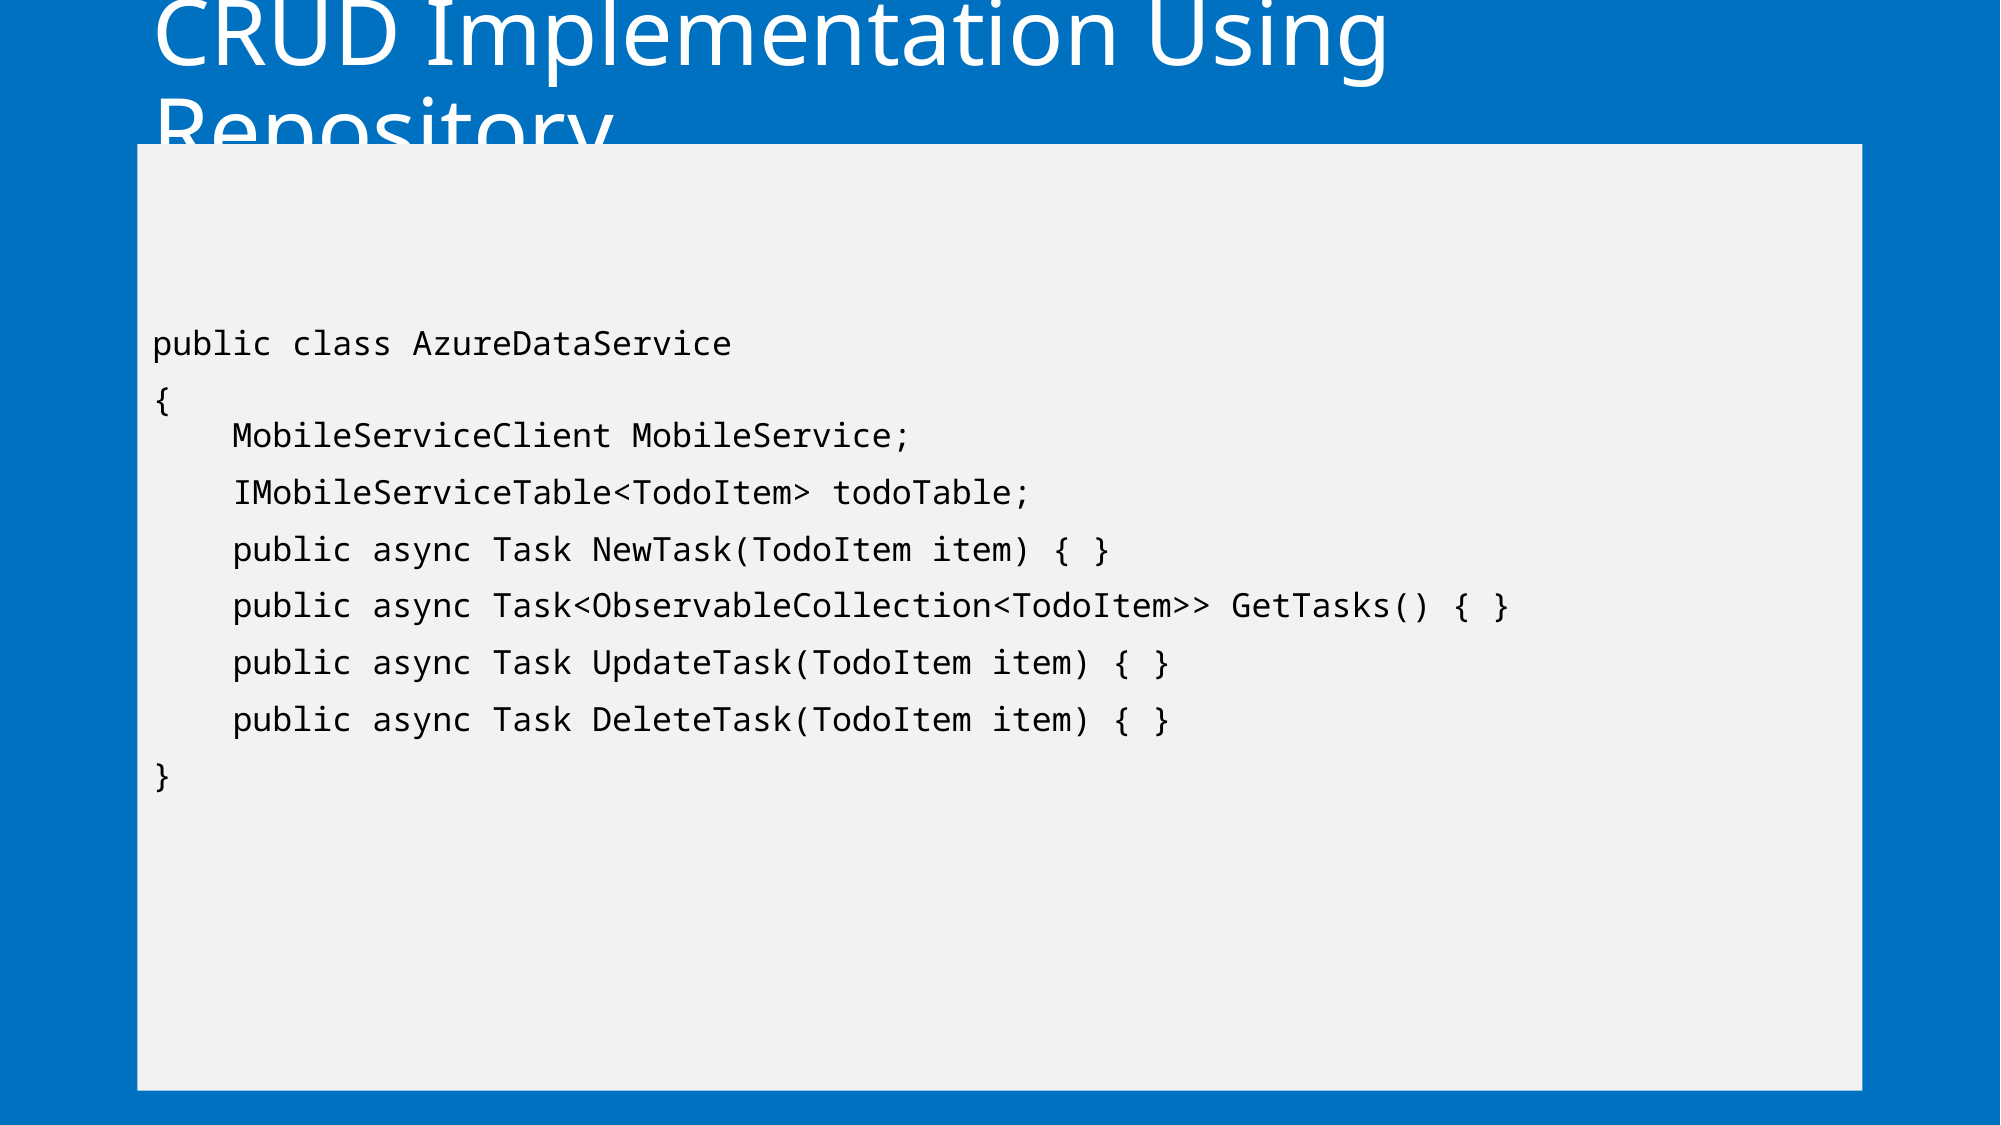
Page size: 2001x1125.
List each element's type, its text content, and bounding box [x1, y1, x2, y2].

list public class AzureDataService { MobileServiceClient MobileService; IMobileServiceTable<TodoItem> todoTable; public async Task NewTask(TodoItem item) { } public async Task<ObservableCollection<TodoItem>> GetTasks() { } public async Task UpdateTask(TodoItem item) { } public async Task DeleteTask(TodoItem item) { } } [137, 144, 1863, 1091]
title CRUD Implementation Using Repository [137, 25, 1863, 144]
